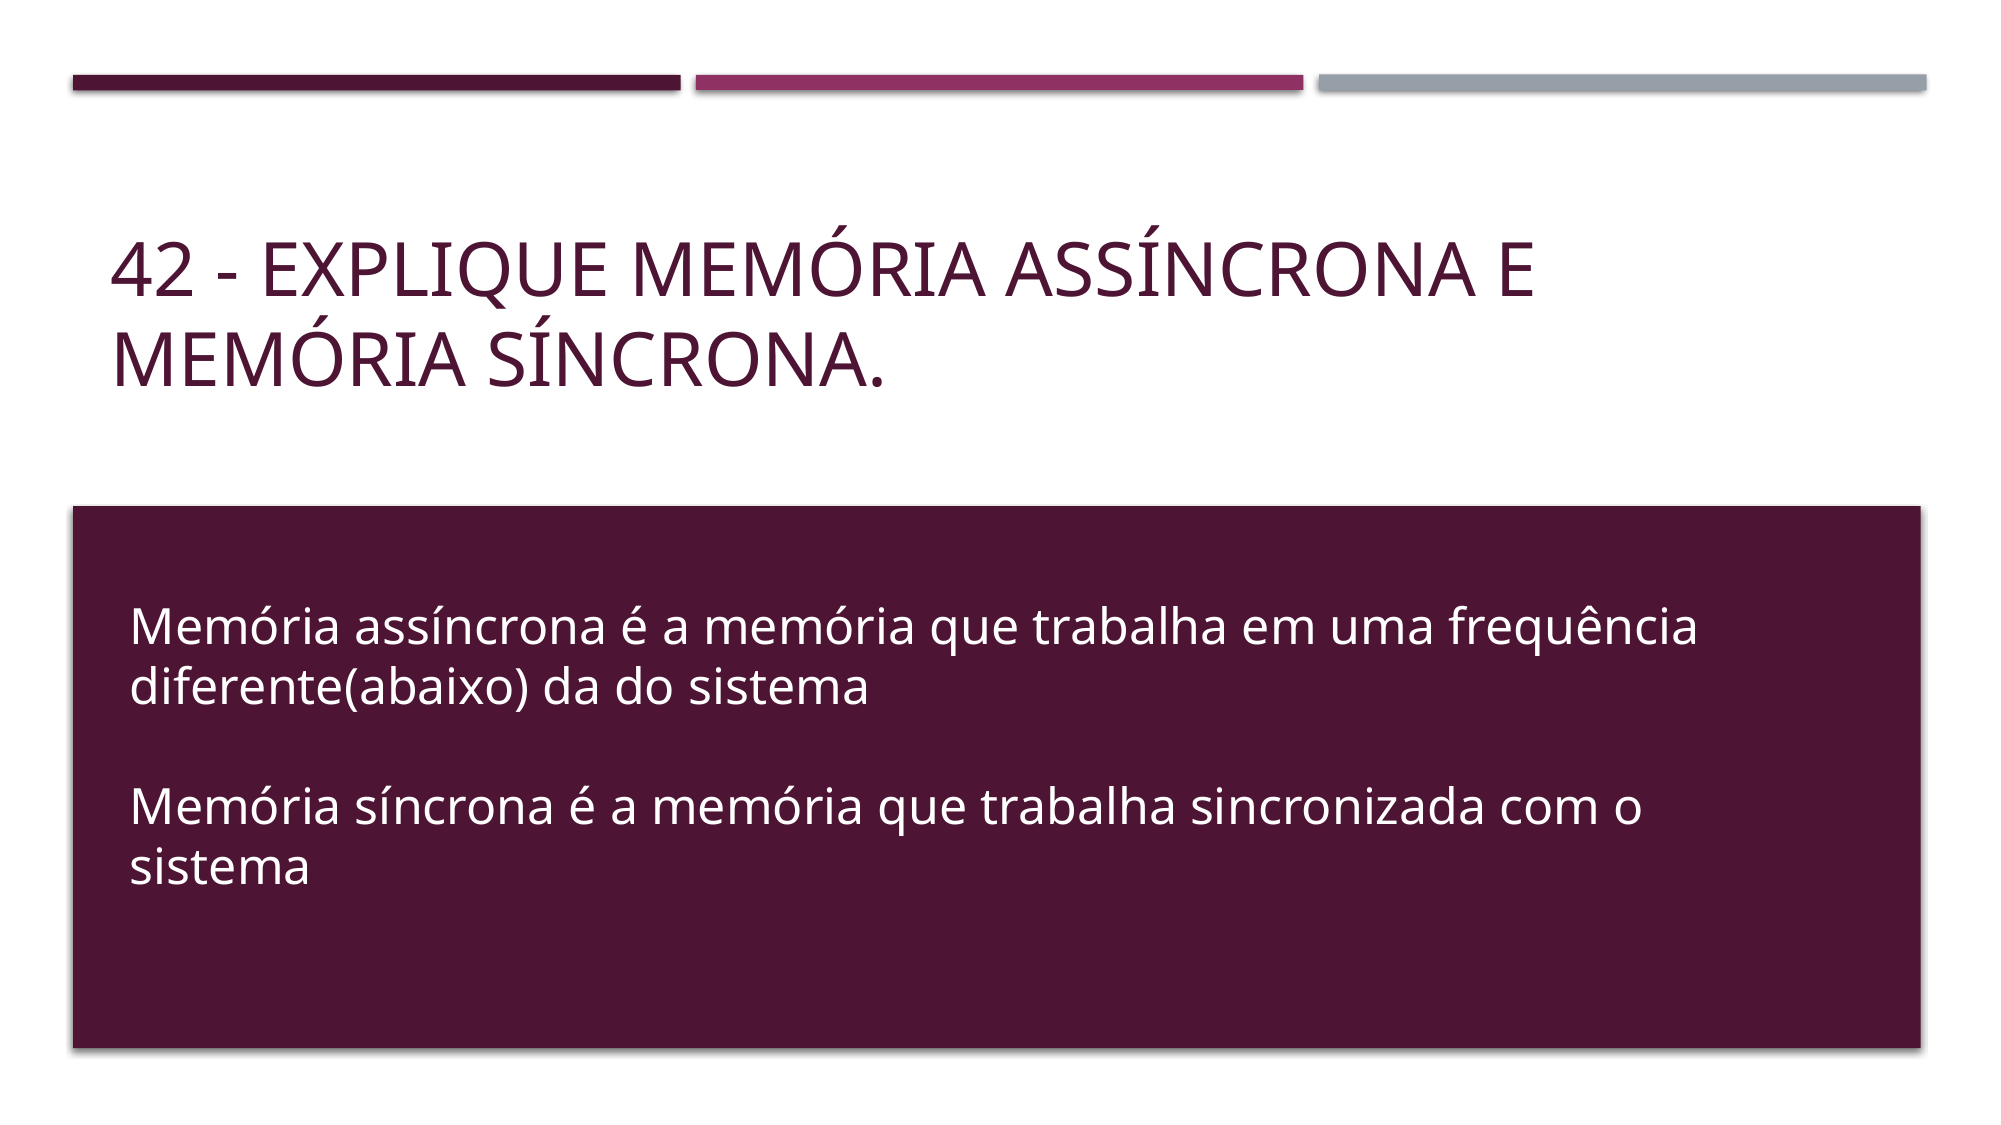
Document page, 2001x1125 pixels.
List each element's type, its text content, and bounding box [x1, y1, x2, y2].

text_box Memória assíncrona é a memória que trabalha em uma frequência diferente(abaixo) da do sistema Memória síncrona é a memória que trabalha sincronizada com o sistema [115, 587, 1740, 903]
title 42 - Explique memória Assíncrona e memória Síncrona. [95, 167, 1899, 410]
